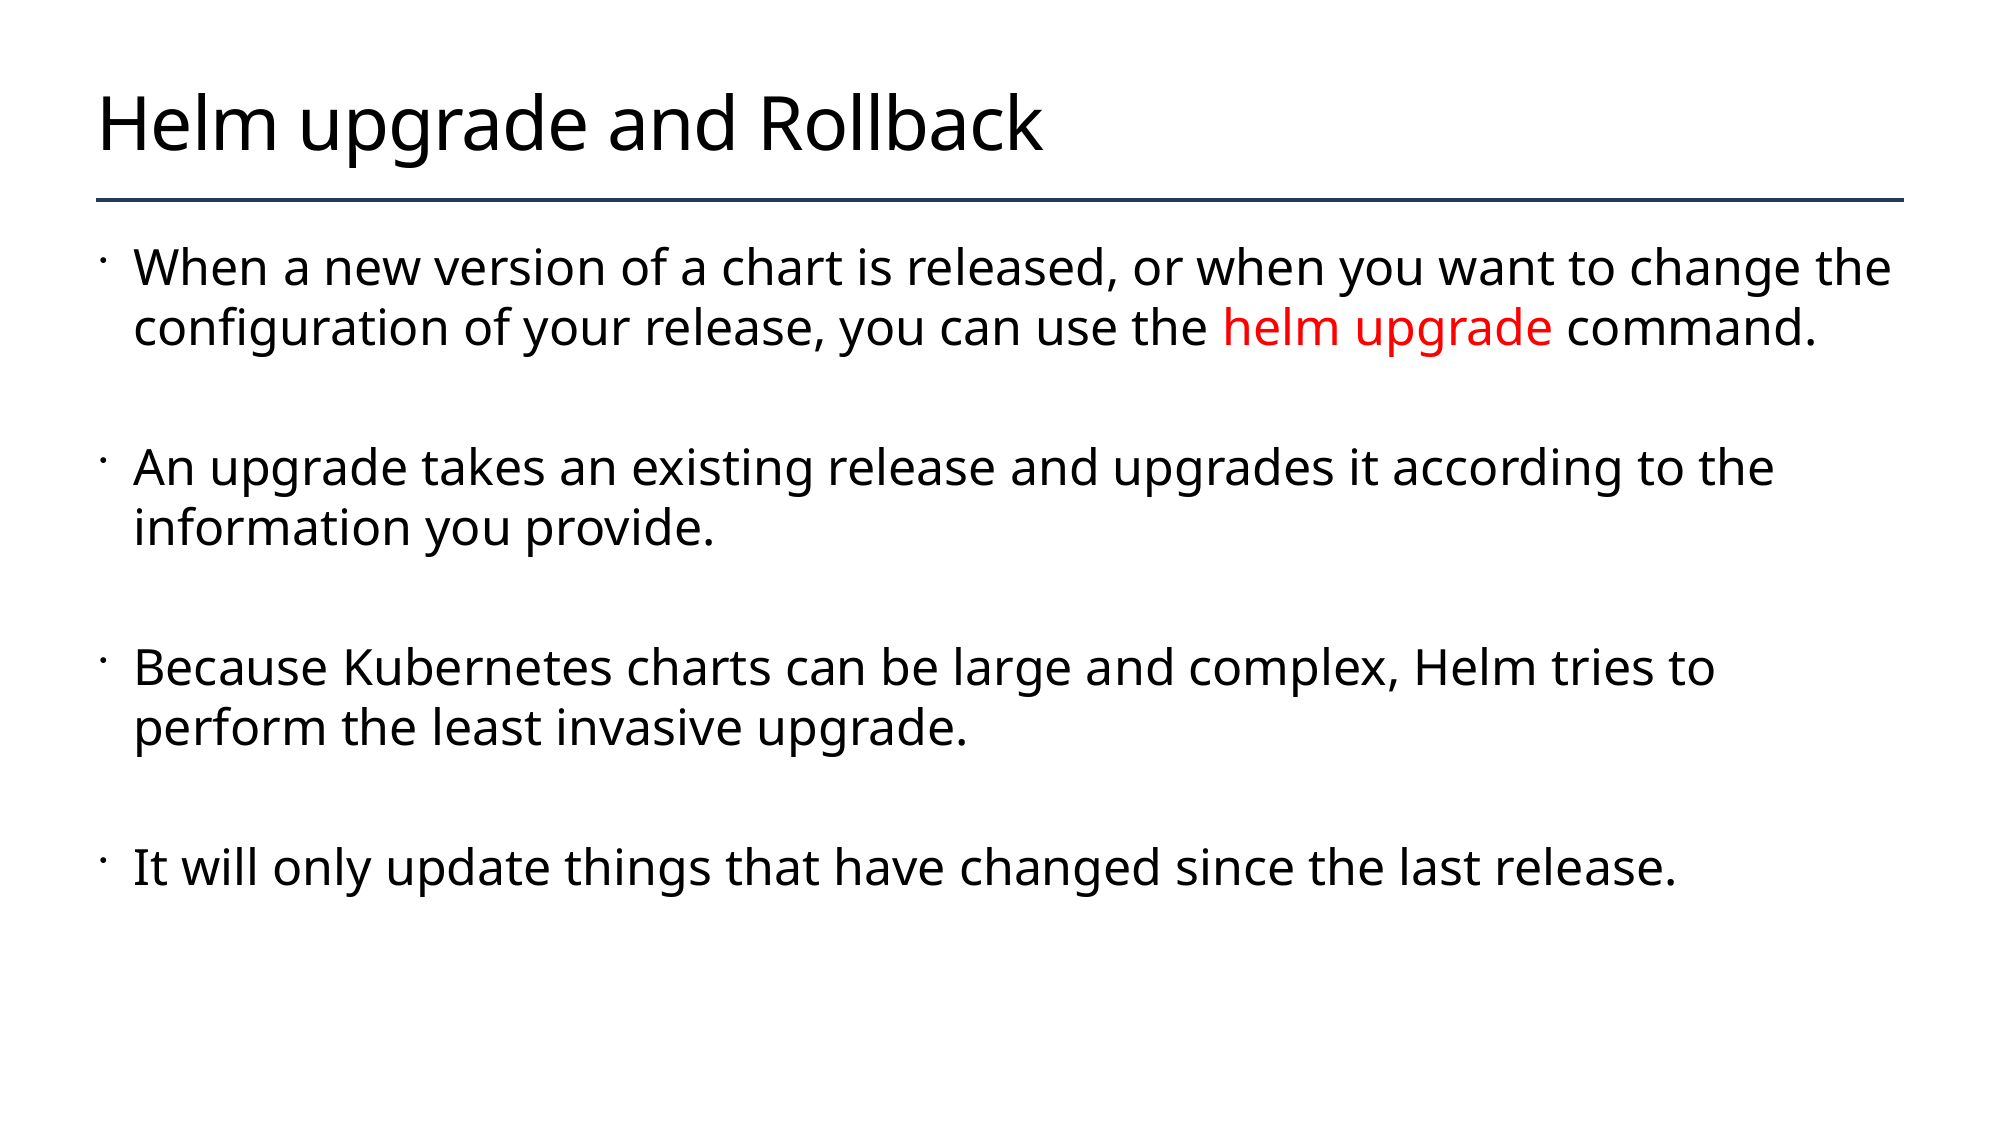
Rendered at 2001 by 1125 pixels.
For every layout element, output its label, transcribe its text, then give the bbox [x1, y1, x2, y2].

title Helm upgrade and Rollback [96, 75, 1904, 166]
list When a new version of a chart is released, or when you want to change the configuration of your release, you can use the helm upgrade command. An upgrade takes an existing release and upgrades it according to the information you provide. Because Kubernetes charts can be large and complex, Helm tries to perform the least invasive upgrade. It will only update things that have changed since the last release. [95, 235, 1904, 1125]
